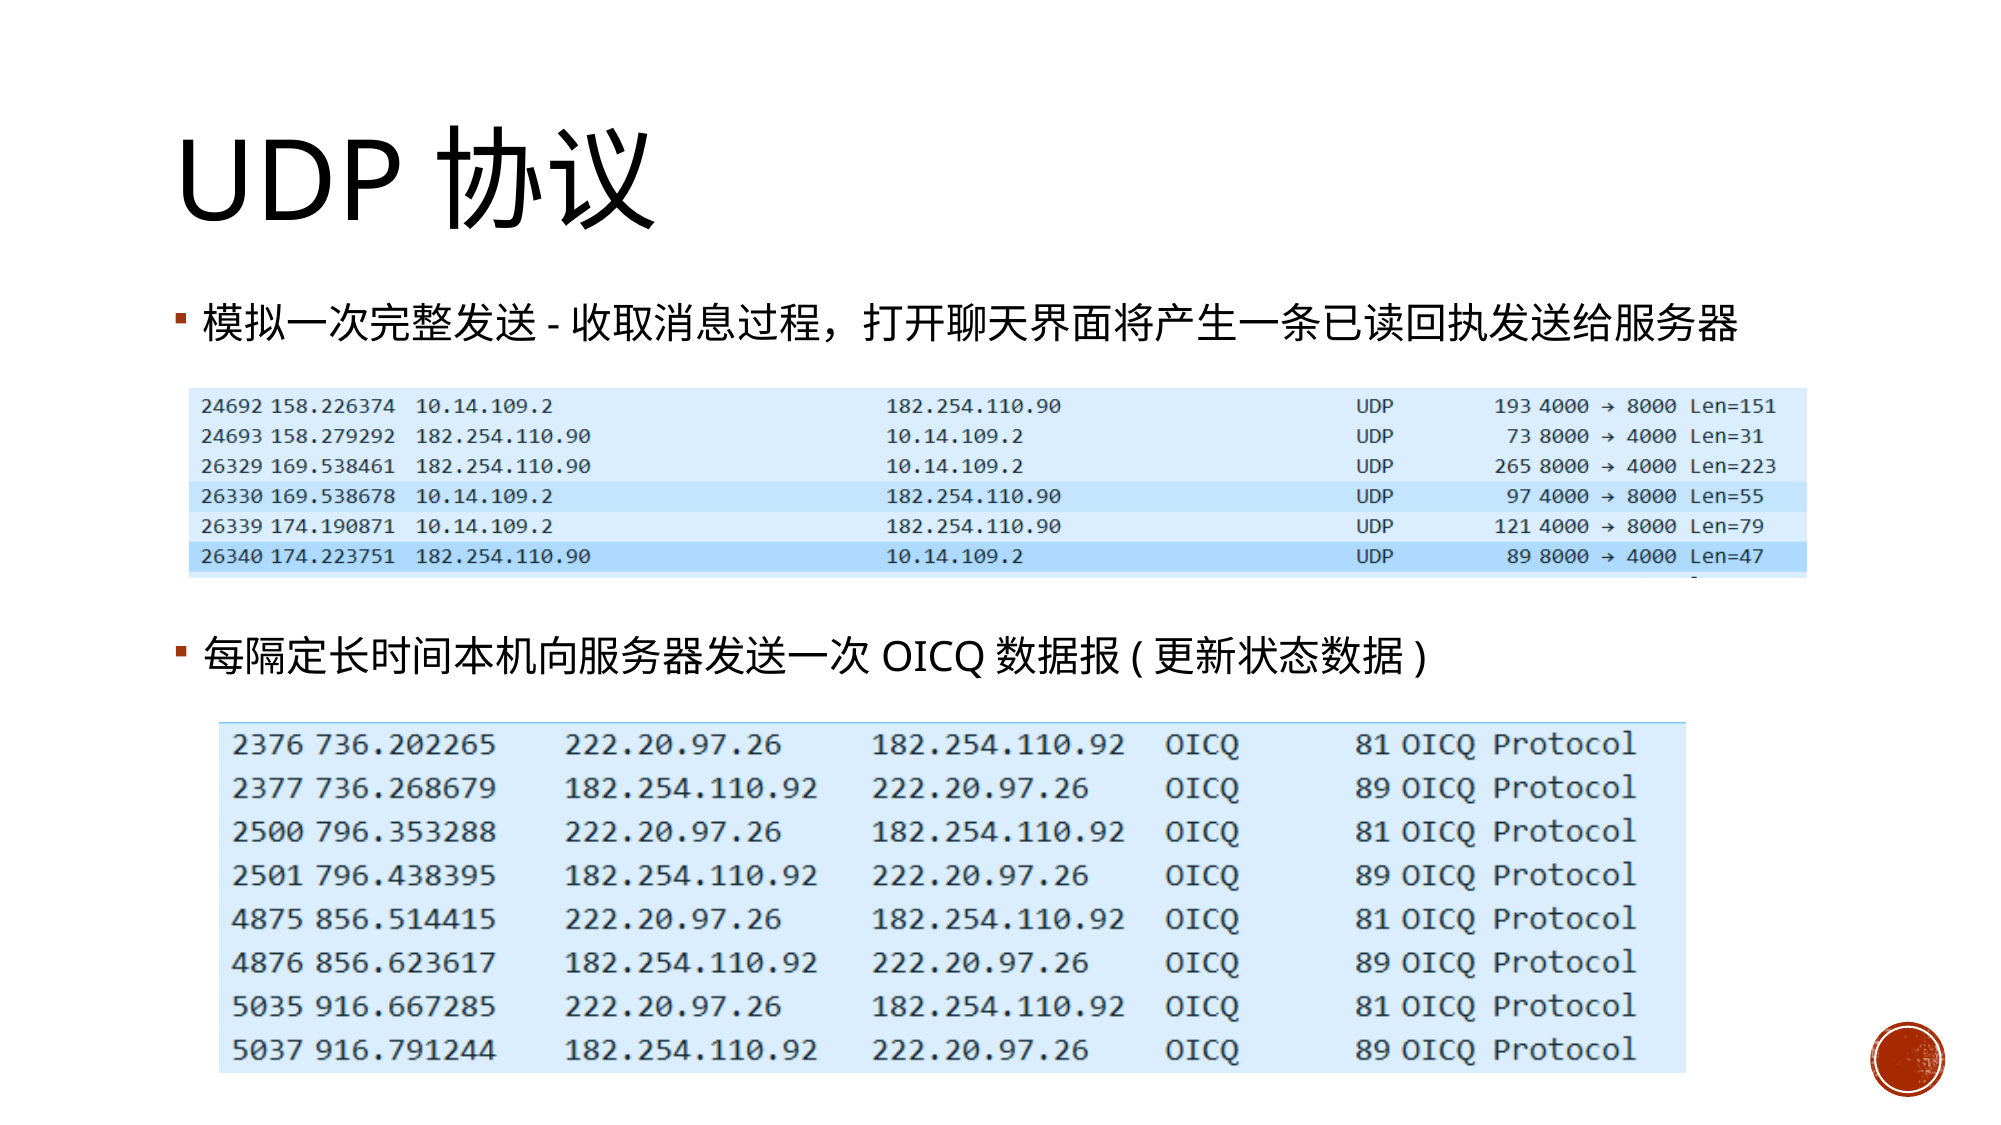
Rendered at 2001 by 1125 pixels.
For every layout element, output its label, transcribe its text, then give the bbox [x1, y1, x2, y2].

title UDP协议 [158, 51, 1808, 316]
text_box 模拟一次完整发送-收取消息过程，打开聊天界面将产生一条已读回执发送给服务器 [157, 295, 1756, 650]
text_box 每隔定长时间本机向服务器发送一次OICQ数据报(更新状态数据) [158, 628, 1616, 723]
picture [189, 388, 1809, 579]
picture [219, 722, 1686, 1073]
